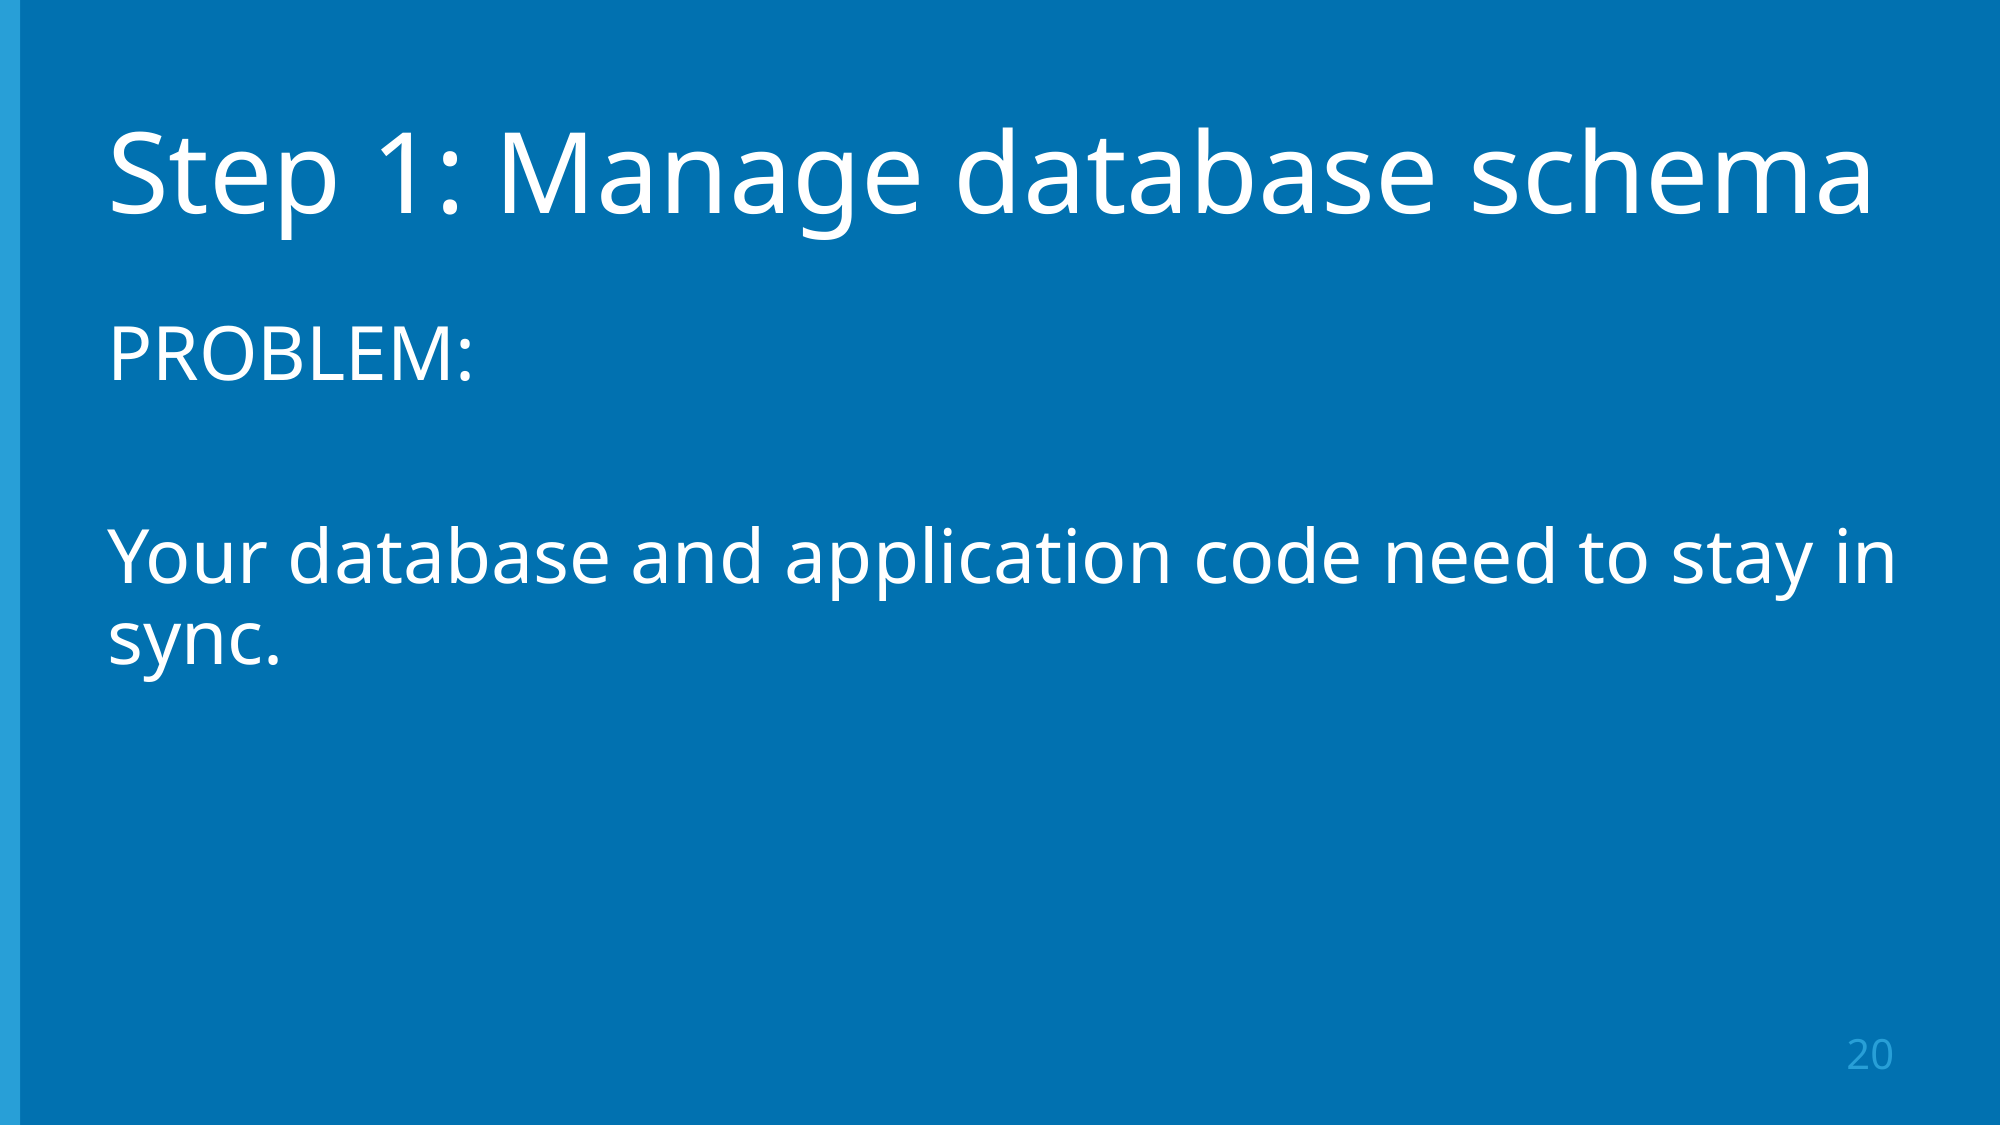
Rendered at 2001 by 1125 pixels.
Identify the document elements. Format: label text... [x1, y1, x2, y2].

list PROBLEM: Your database and application code need to stay in sync. [92, 307, 1931, 1000]
title Step 1: Manage database schema [92, 68, 1910, 286]
slide_number 20 [1459, 1026, 1910, 1087]
